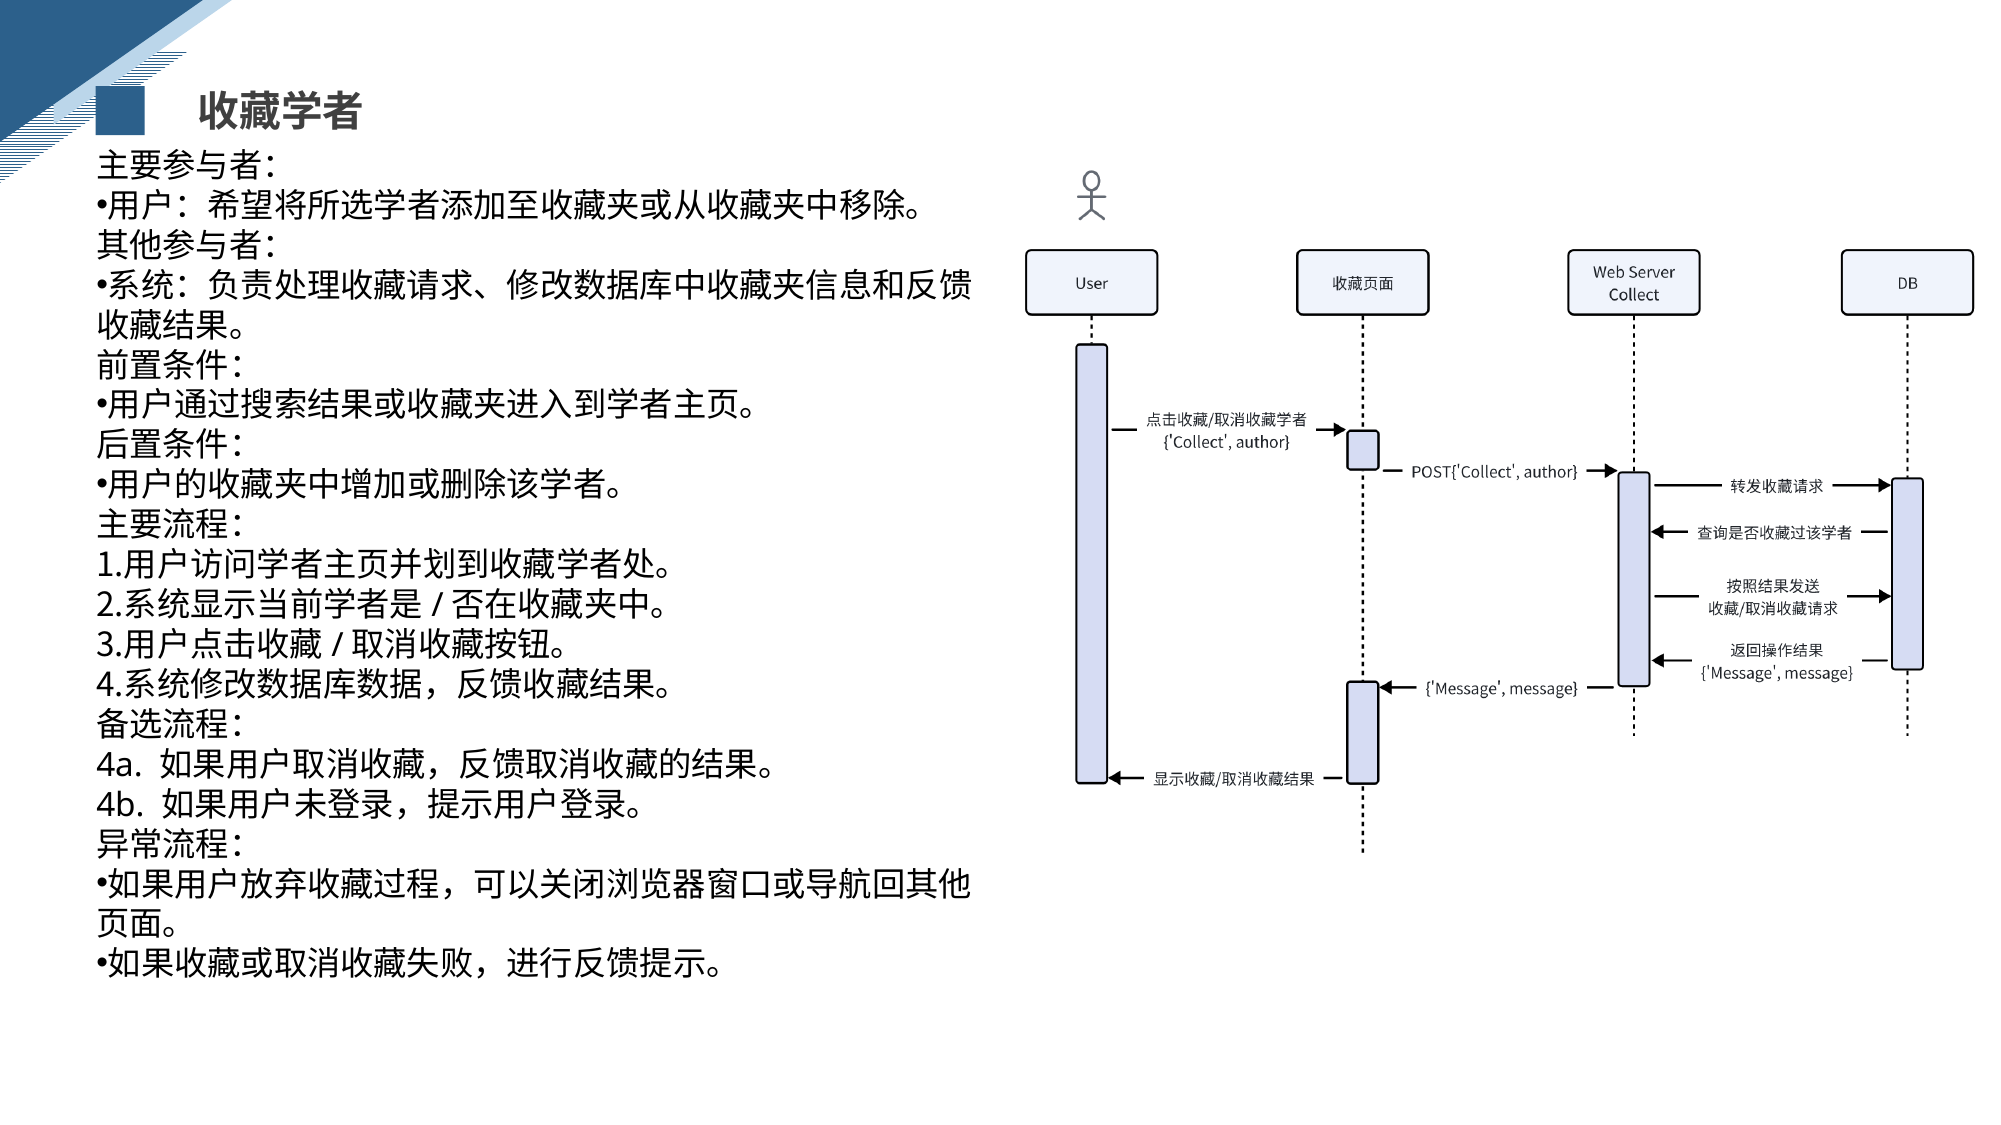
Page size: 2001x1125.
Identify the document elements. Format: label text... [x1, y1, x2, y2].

picture [999, 143, 2000, 879]
text_box 主要参与者： 用户：希望将所选学者添加至收藏夹或从收藏夹中移除。 其他参与者： 系统：负责处理收藏请求、修改数据库中收藏夹信息和反馈收藏结果。 前置条件： 用户通过搜索结果或收藏夹进入到学者主页。 后置条件： 用户的收藏夹中增加或删除该学者。 主要流程： 用户访问学者主页并划到收藏学者处。 系统显示当前学者是/否在收藏夹中。 用户点击收藏/取消收藏按钮。 系统修改数据库数据，反馈收藏结果。 备选流程： 4a. 如果用户取消收藏，反馈取消收藏的结果。 4b. 如果用户未登录，提示用户登录。 异常流程： 如果用户放弃收藏过程，可以关闭浏览器窗口或导航回其他页面。 如果收藏或取消收藏失败，进行反馈提示。 [81, 136, 1000, 386]
text_box [95, 85, 146, 136]
text_box 收藏学者 [182, 77, 909, 136]
